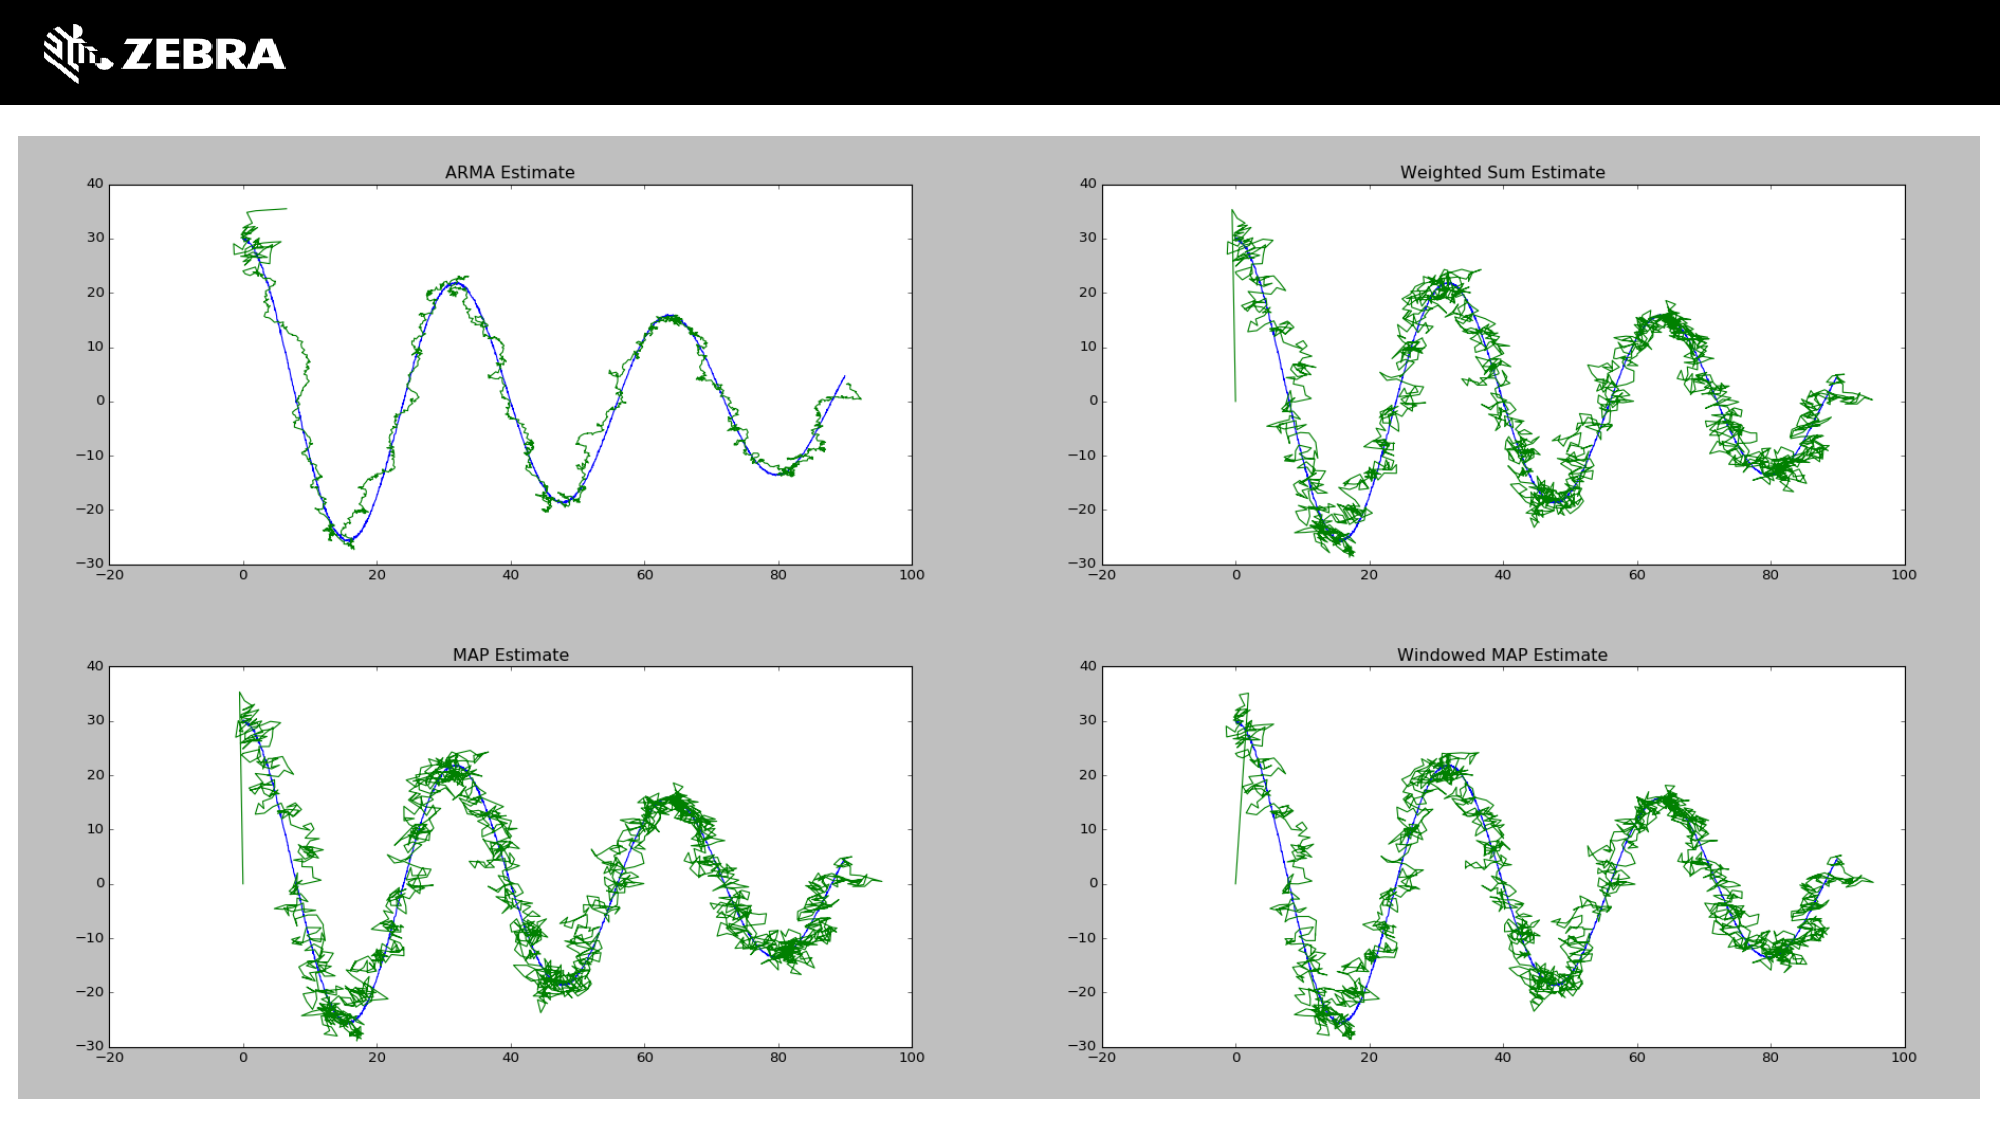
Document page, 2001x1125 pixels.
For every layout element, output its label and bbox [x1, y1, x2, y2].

picture [18, 136, 1980, 1100]
picture [44, 24, 286, 84]
